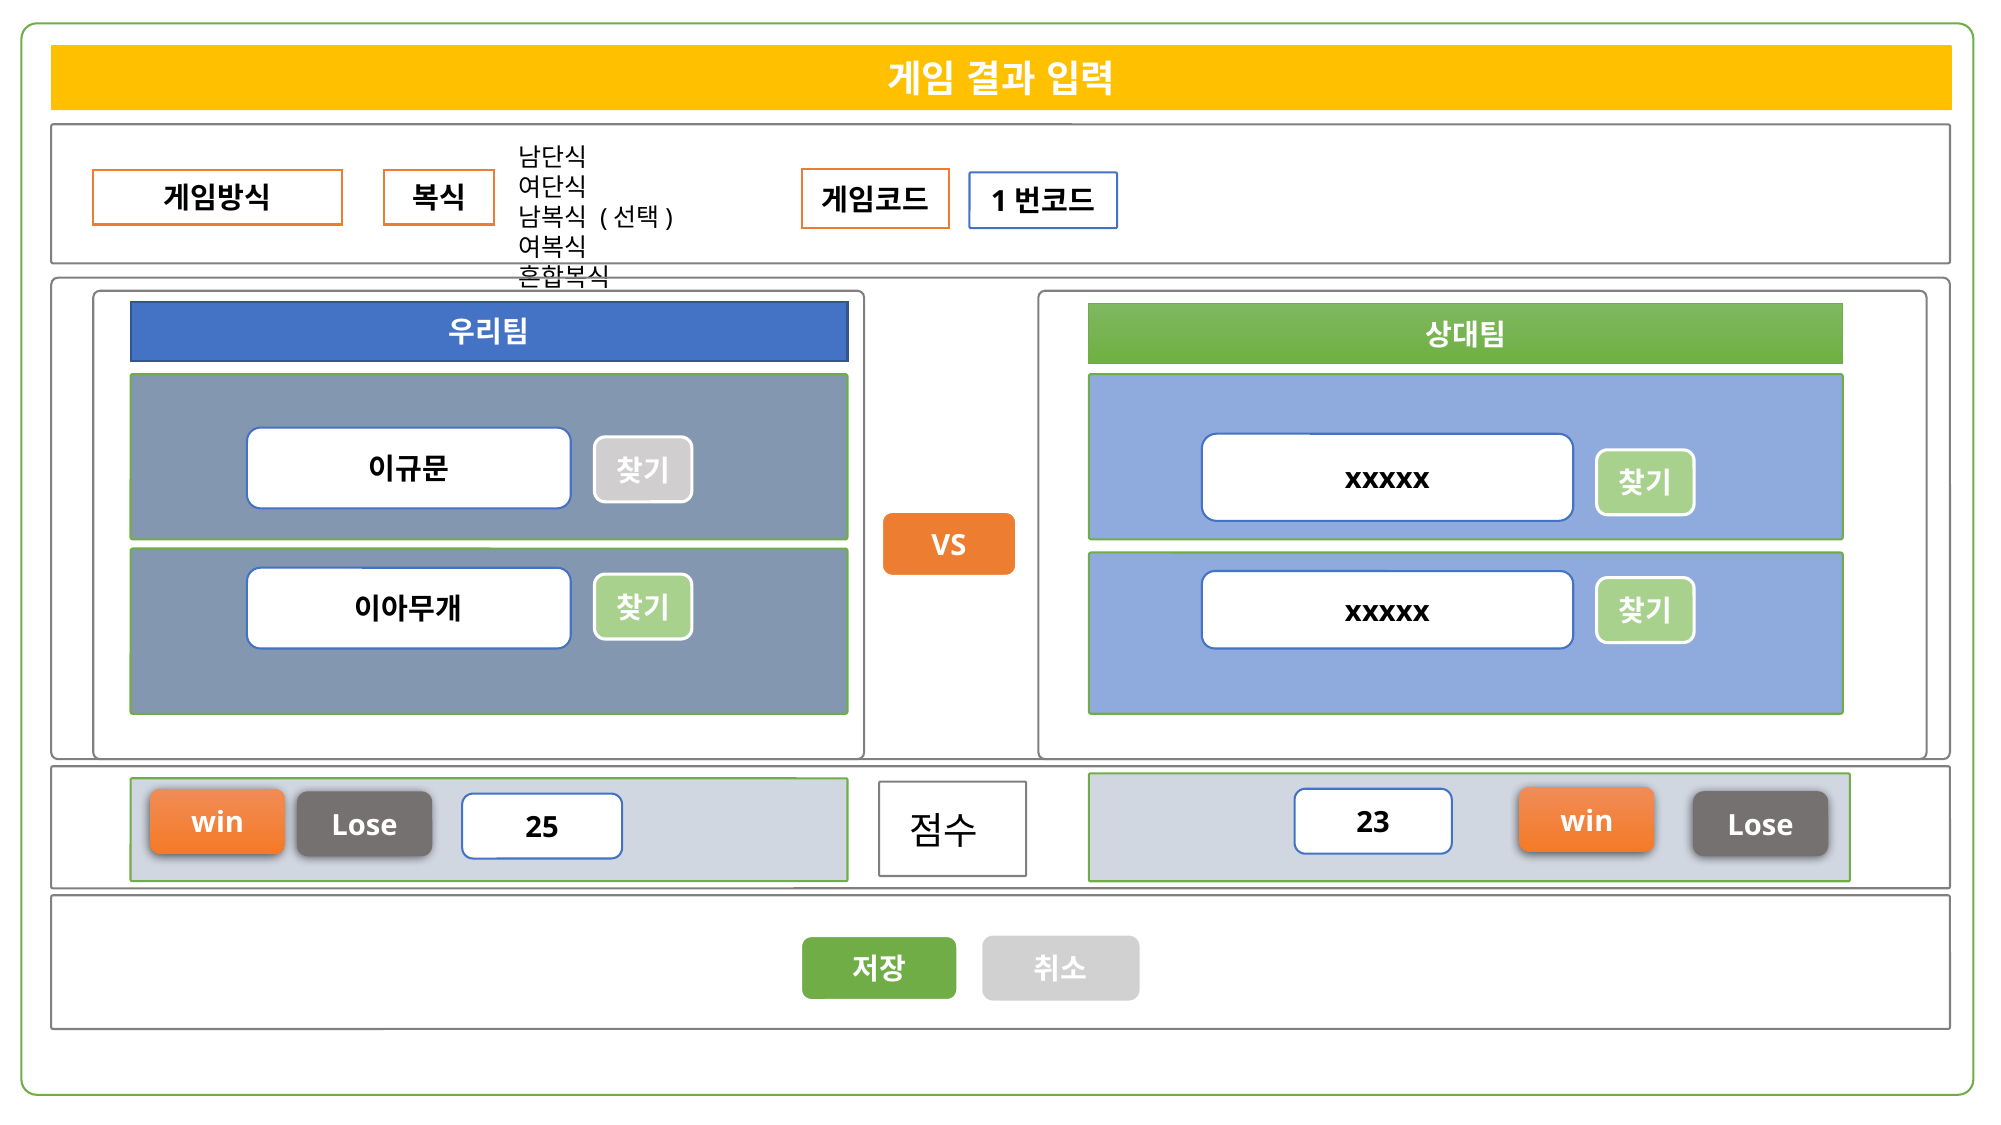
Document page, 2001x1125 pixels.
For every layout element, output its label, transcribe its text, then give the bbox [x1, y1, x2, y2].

text_box Lose [1693, 791, 1829, 857]
text_box [92, 289, 866, 761]
text_box [20, 22, 1975, 1096]
text_box 남단식 여단식 남복식 (선택) 여복식 혼합복식 [503, 134, 688, 276]
text_box [878, 780, 1028, 878]
text_box win [1519, 786, 1655, 852]
text_box win [150, 788, 286, 854]
text_box [50, 765, 1952, 890]
text_box 게임 결과 입력 [50, 44, 1953, 112]
text_box [50, 276, 1952, 761]
text_box Lose [297, 791, 433, 857]
text_box [50, 894, 1952, 1031]
text_box [1037, 289, 1928, 761]
